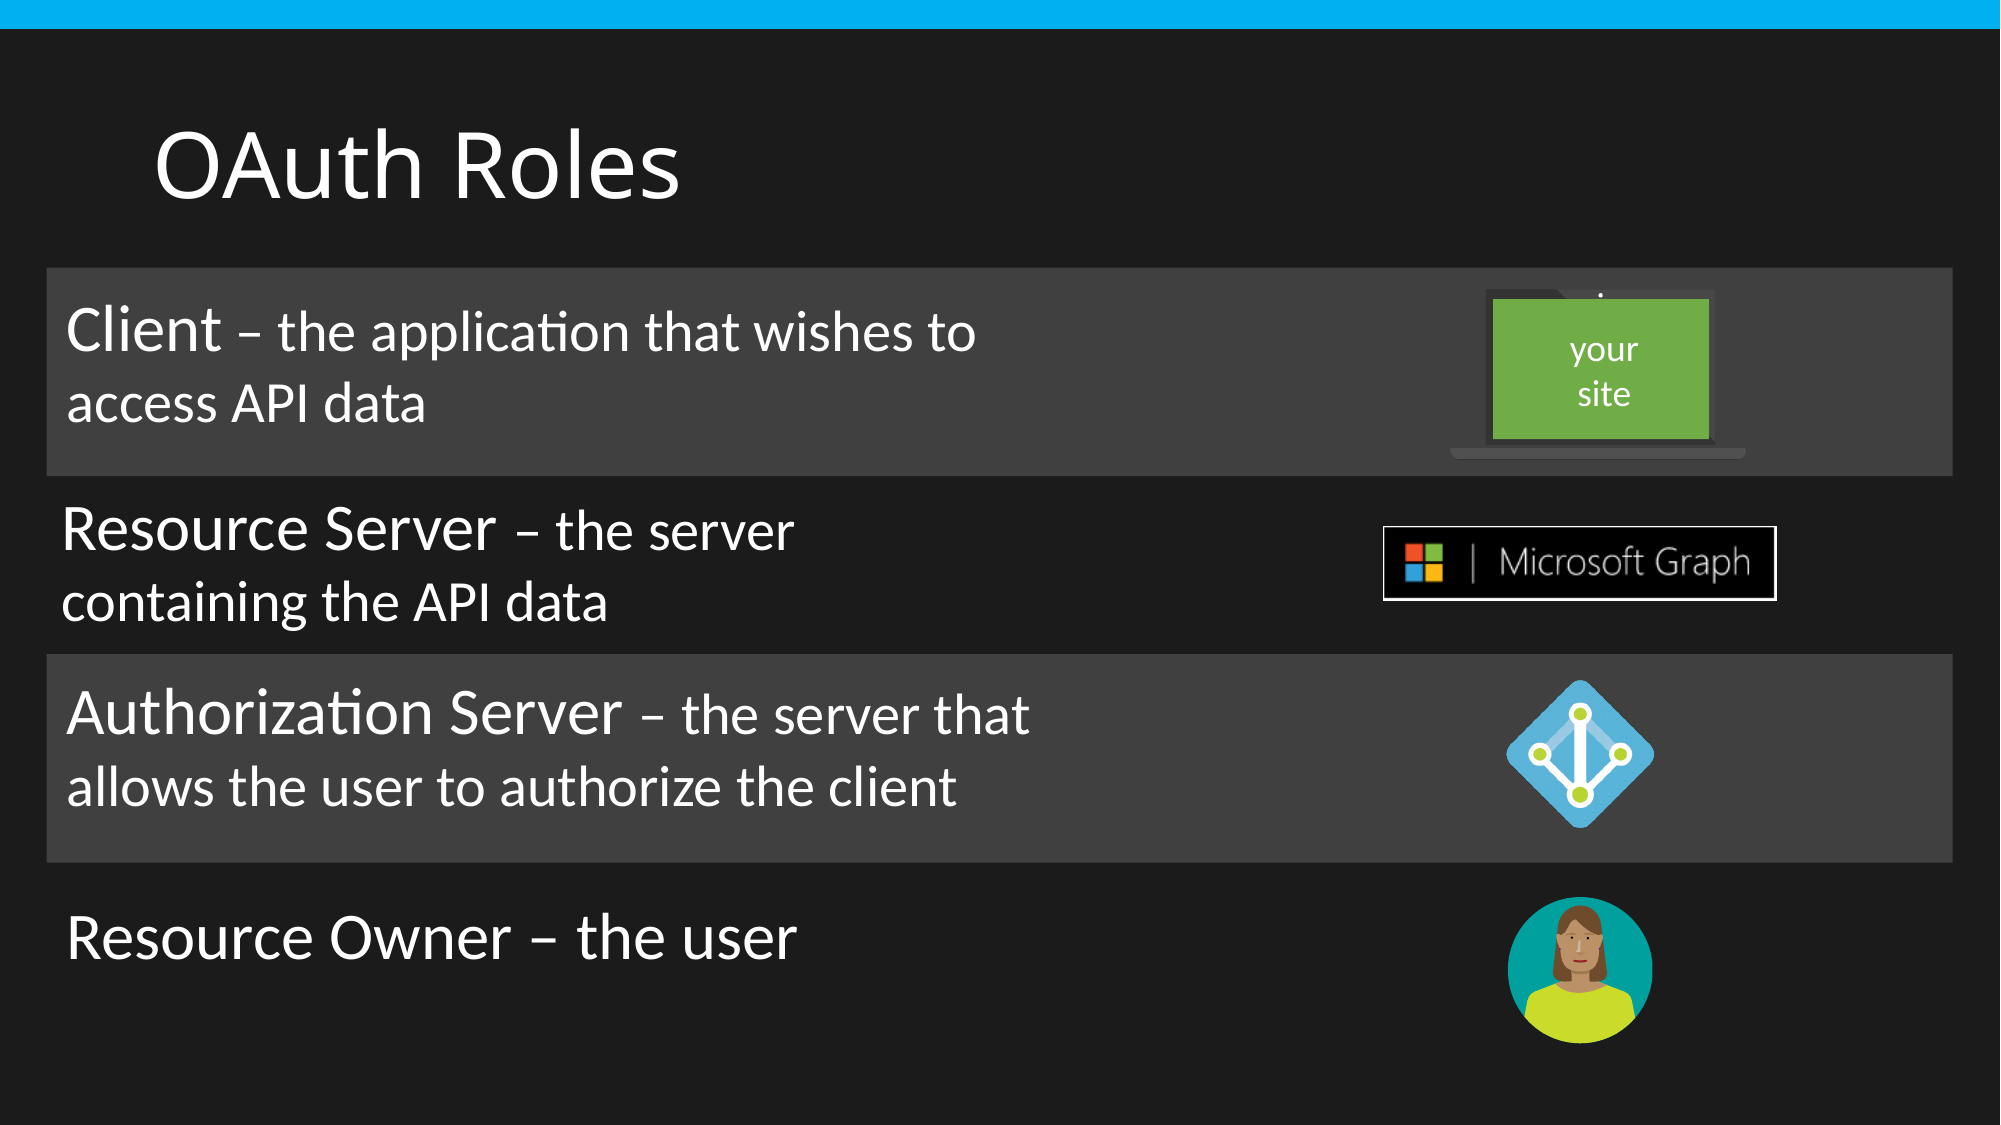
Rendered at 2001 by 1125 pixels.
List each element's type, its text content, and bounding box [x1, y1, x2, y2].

picture [1383, 526, 1777, 601]
picture [1483, 680, 1677, 828]
title OAuth Roles [137, 59, 1863, 267]
text_box Resource Server – the server containing the API data [46, 476, 1061, 641]
text_box Resource Owner – the user [51, 885, 1066, 981]
text_box [0, 0, 2000, 30]
text_box Authorization Server – the server that allows the user to authorize the client [51, 660, 1066, 826]
text_box [46, 653, 1954, 864]
picture [1507, 897, 1653, 1044]
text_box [1450, 289, 1747, 460]
text_box [46, 267, 1954, 477]
text_box Client – the application that wishes to access API data [51, 277, 1066, 442]
